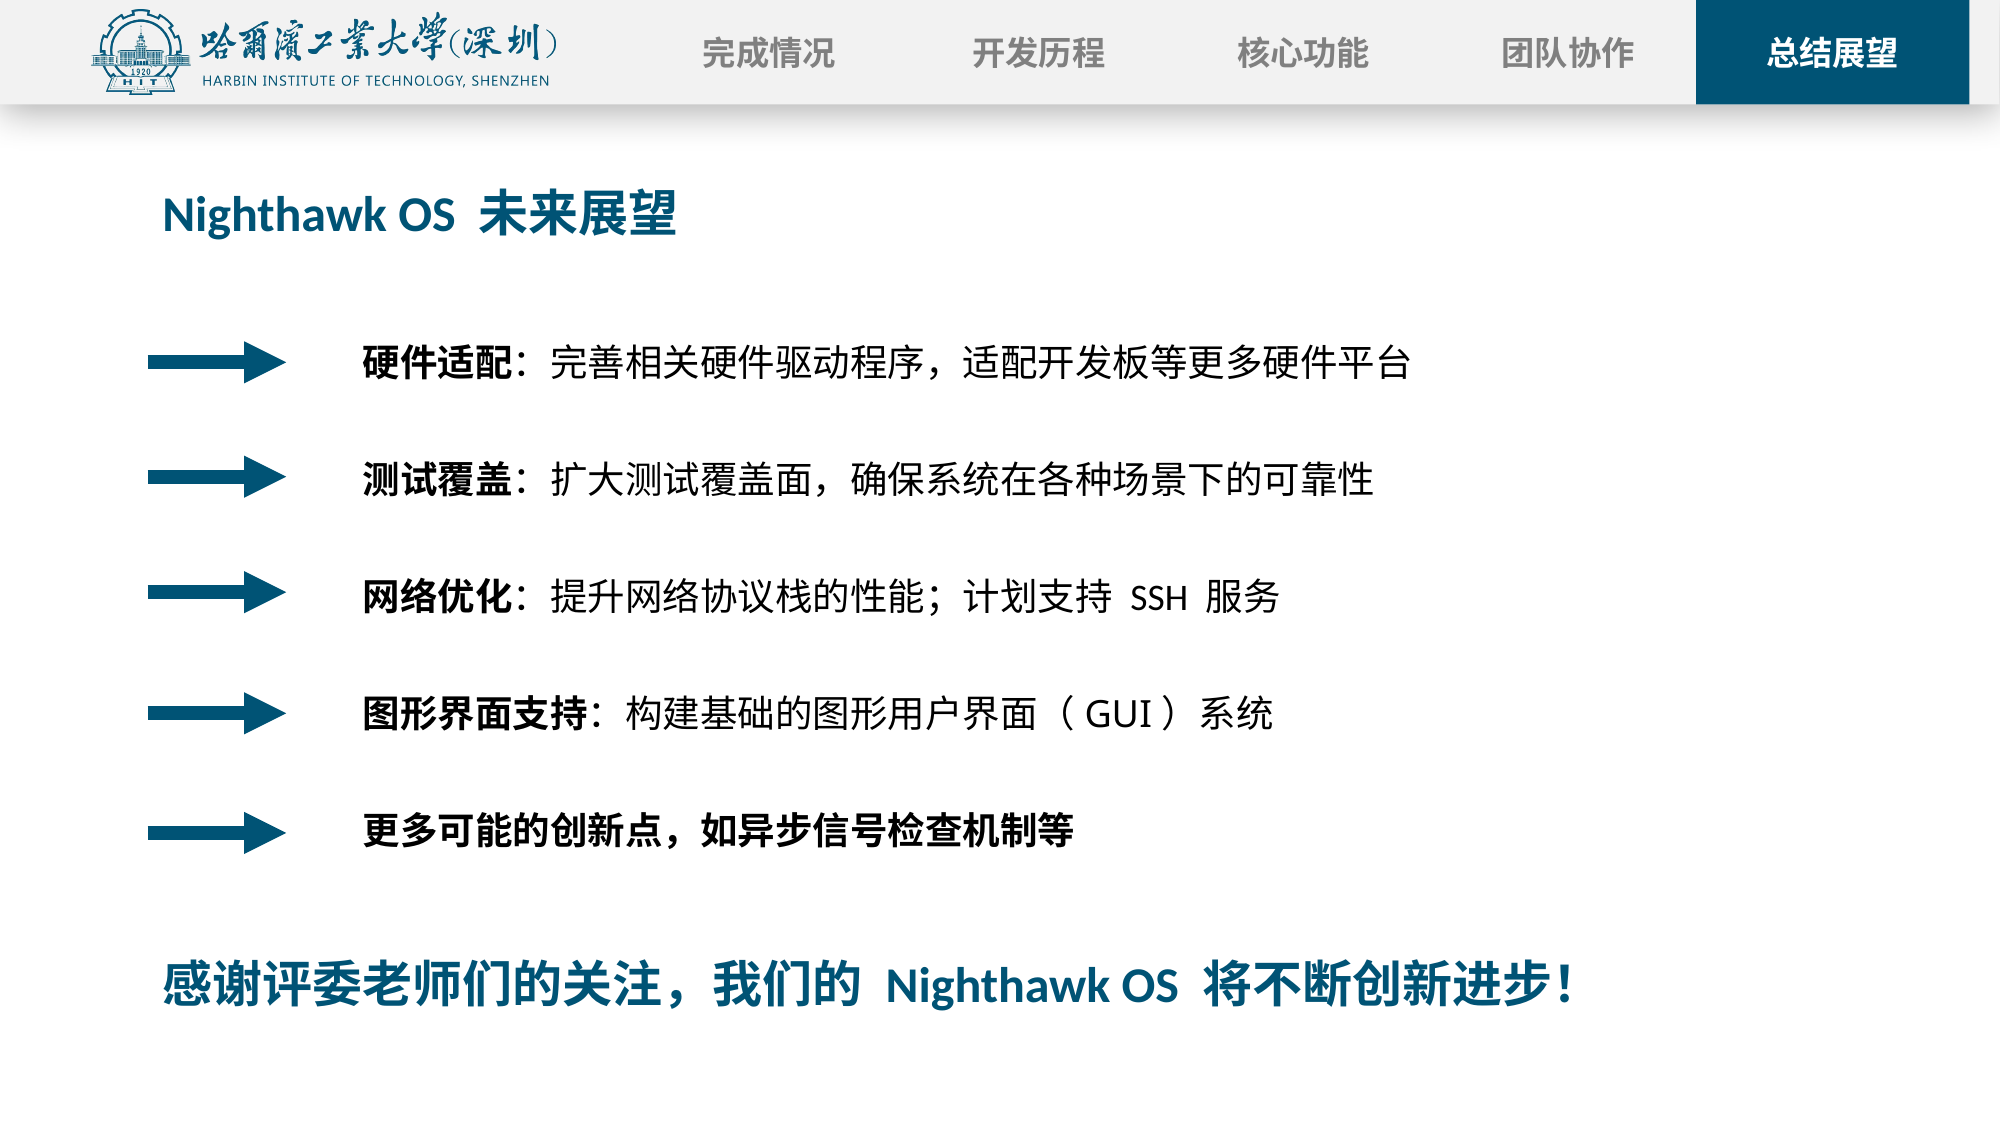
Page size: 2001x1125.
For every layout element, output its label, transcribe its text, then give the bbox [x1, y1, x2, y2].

text_box 网络优化：提升网络协议栈的性能；计划支持 SSH 服务 [348, 565, 1387, 626]
text_box 测试覆盖：扩大测试覆盖面，确保系统在各种场景下的可靠性 [348, 448, 1499, 509]
text_box 图形界面支持：构建基础的图形用户界面（GUI）系统 [348, 682, 1387, 743]
text_box 更多可能的创新点，如异步信号检查机制等 [348, 799, 1387, 860]
text_box 硬件适配：完善相关硬件驱动程序，适配开发板等更多硬件平台 [348, 332, 1536, 392]
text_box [0, 0, 2000, 105]
text_box Nighthawk OS 未来展望 [147, 173, 1121, 246]
text_box 感谢评委老师们的关注，我们的 Nighthawk OS 将不断创新进步！ [147, 944, 1652, 1016]
